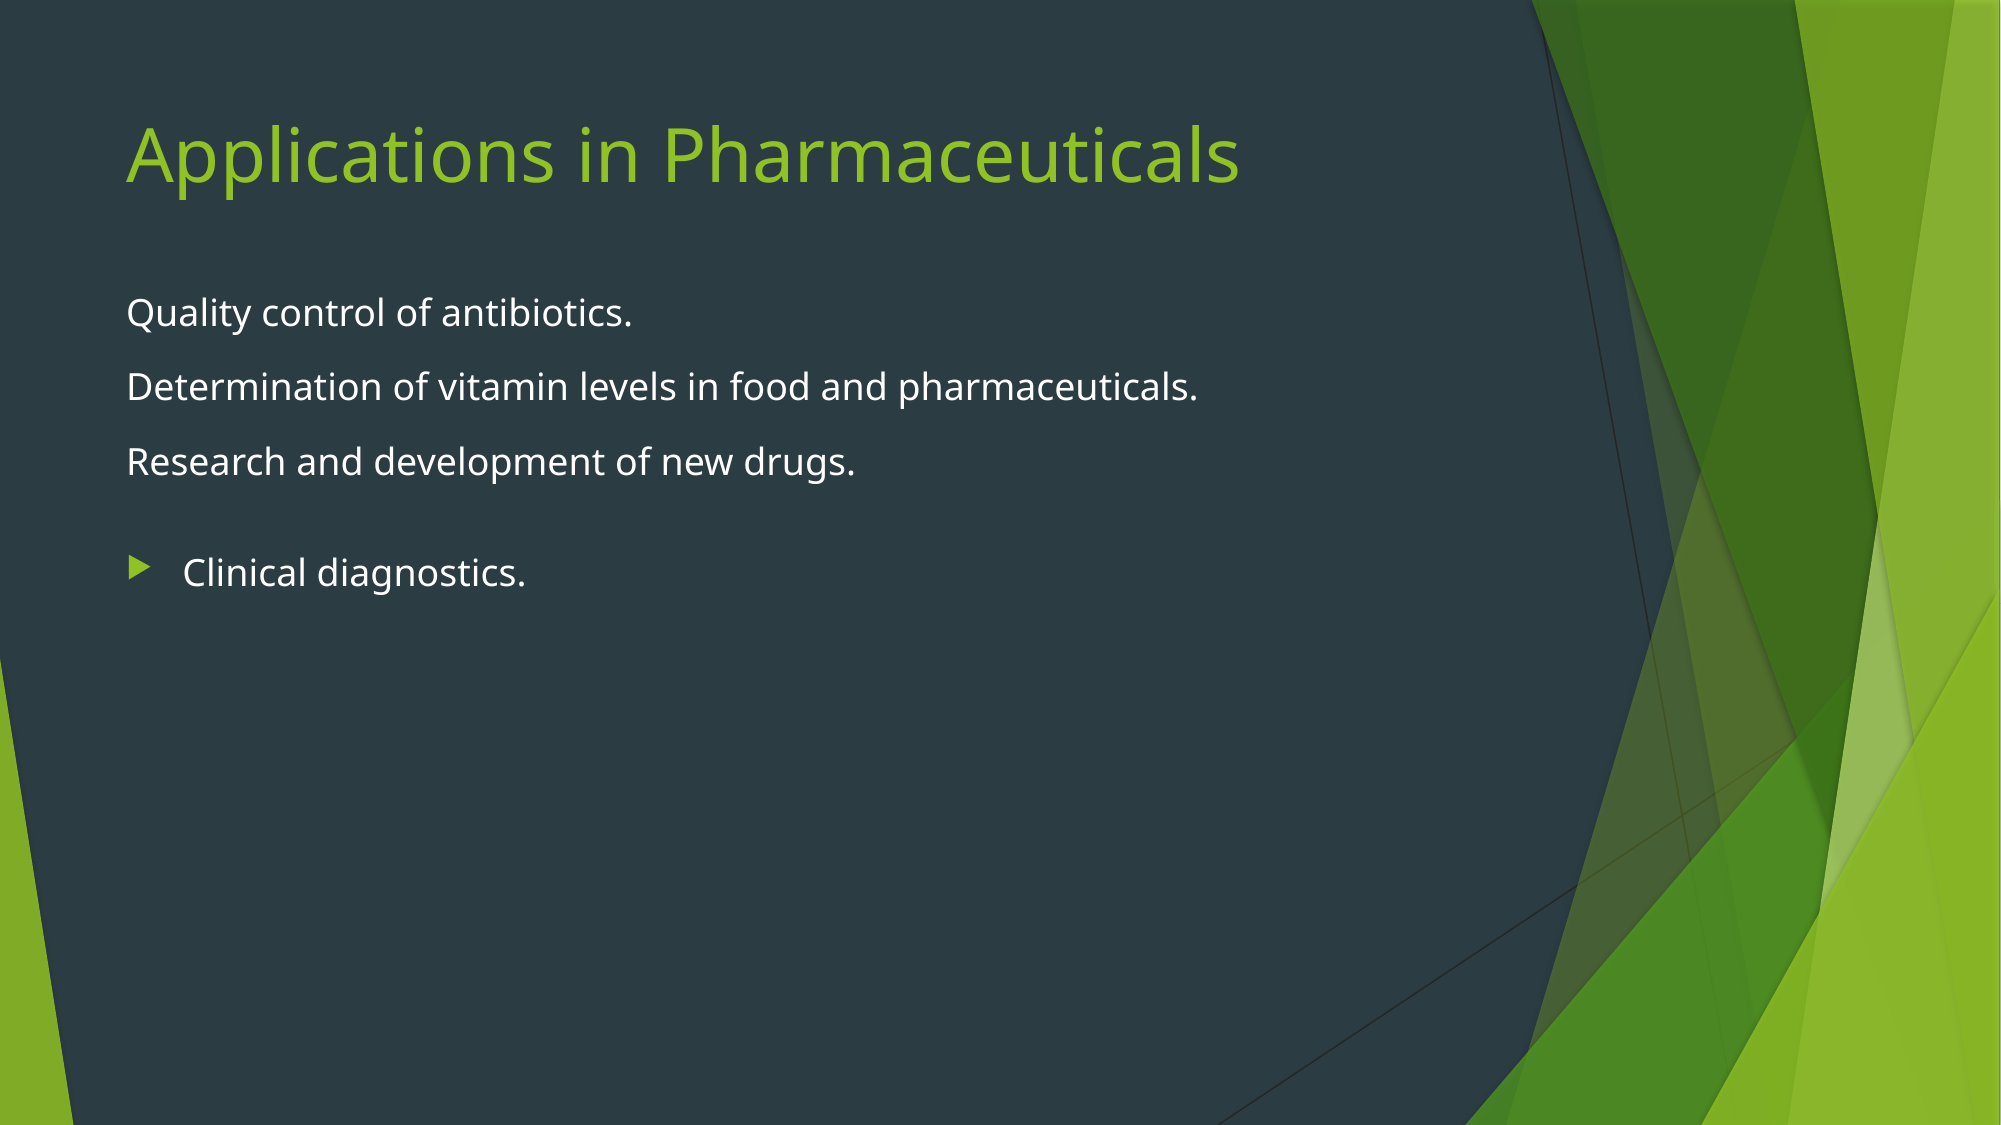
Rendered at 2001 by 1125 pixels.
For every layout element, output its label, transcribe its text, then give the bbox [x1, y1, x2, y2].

list Quality control of antibiotics. Determination of vitamin levels in food and pharmaceuticals. Research and development of new drugs. Clinical diagnostics. [111, 281, 1522, 785]
title Applications in Pharmaceuticals [111, 99, 1522, 281]
